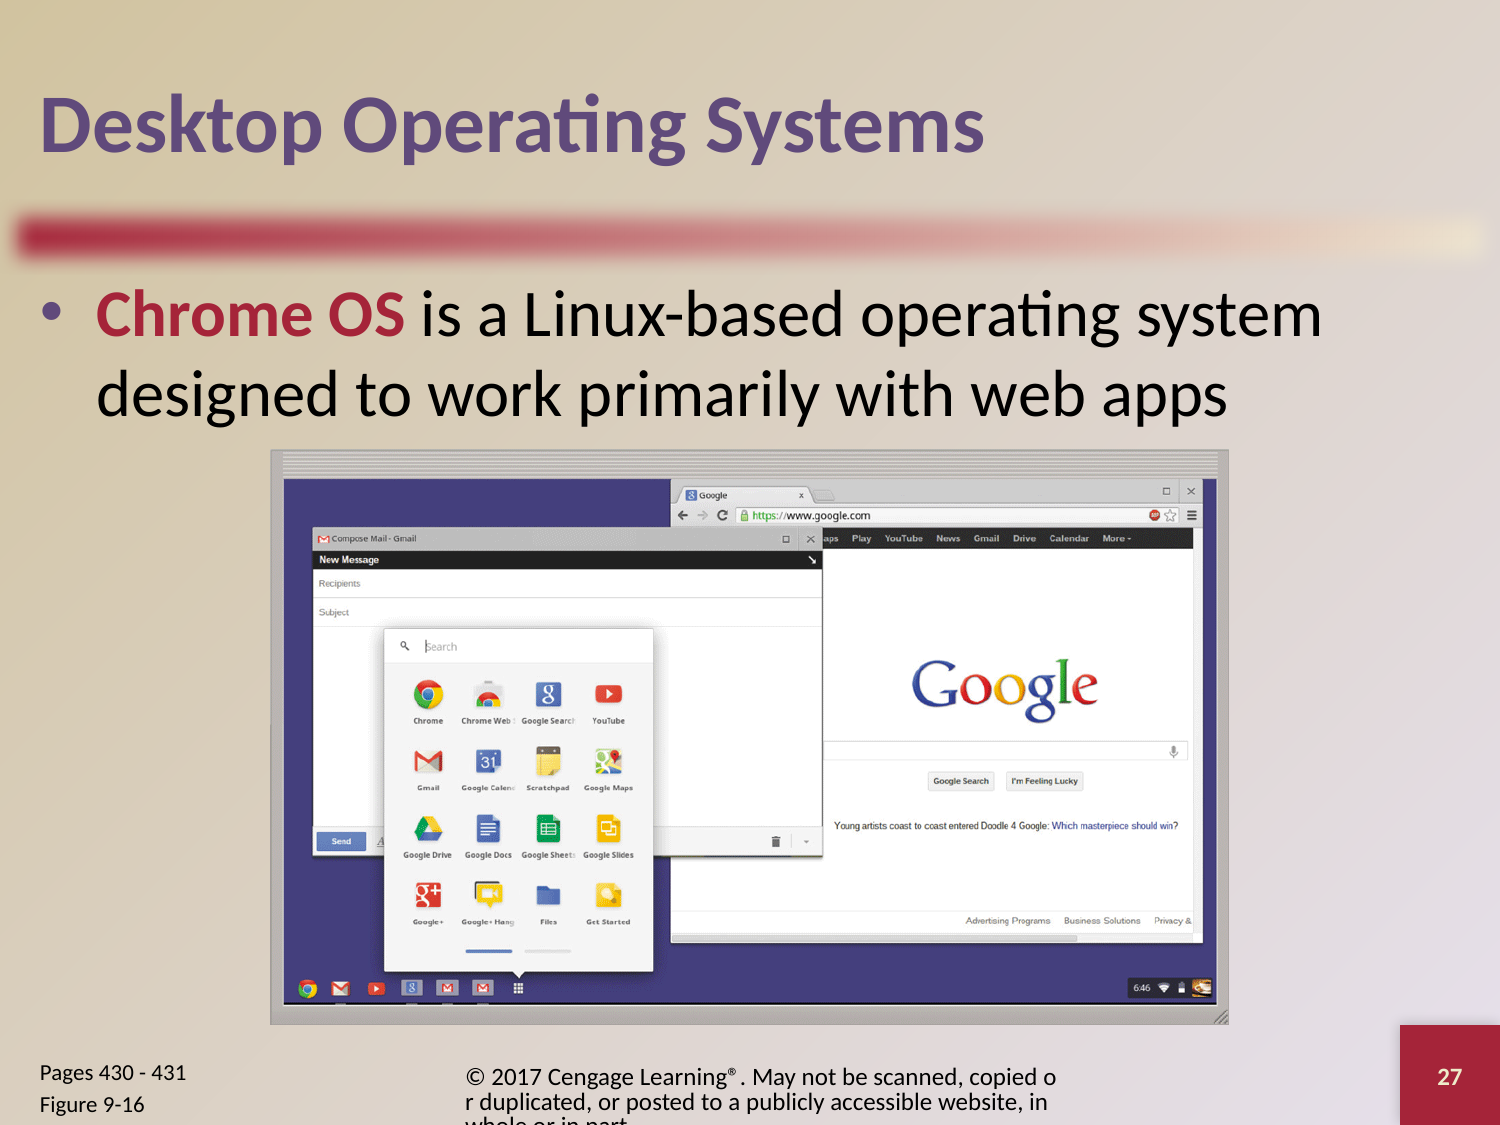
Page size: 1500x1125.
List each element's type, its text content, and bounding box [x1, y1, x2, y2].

list Pages 430 - 431 Figure 9-16 [24, 1050, 300, 1125]
list Chrome OS is a Linux-based operating system designed to work primarily with web apps [24, 262, 1475, 1025]
title Desktop Operating Systems [24, 24, 1475, 213]
picture [270, 449, 1230, 1026]
footer © 2017 Cengage Learning®. May not be scanned, copied or duplicated, or posted to a publicly accessible website, in whole or in part. [450, 1037, 1075, 1113]
slide_number 27 [1400, 1025, 1500, 1125]
